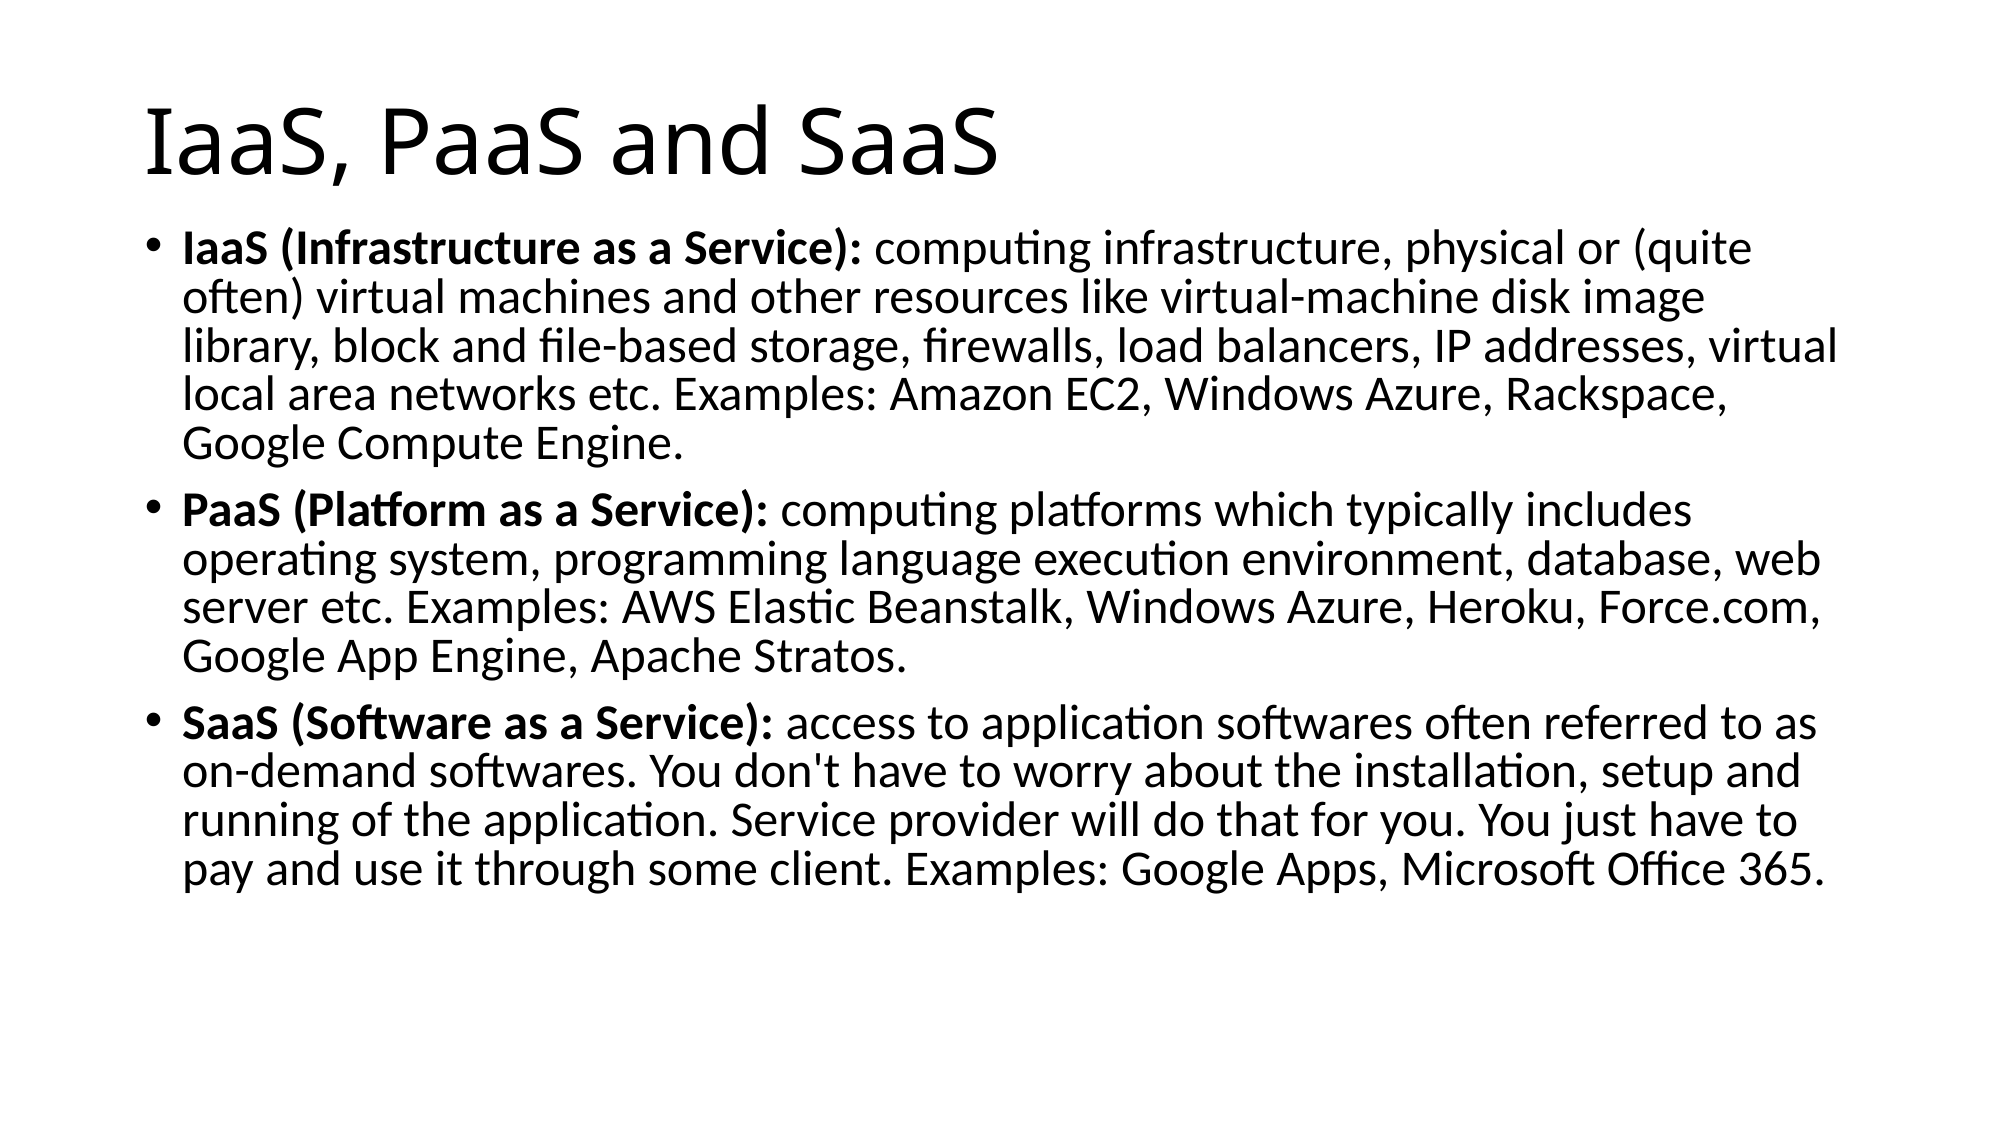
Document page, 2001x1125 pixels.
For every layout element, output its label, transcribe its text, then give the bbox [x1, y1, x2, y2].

title IaaS, PaaS and SaaS [136, 57, 1863, 218]
list IaaS (Infrastructure as a Service): computing infrastructure, physical or (quite often) virtual machines and other resources like virtual-machine disk image library, block and file-based storage, firewalls, load balancers, IP addresses, virtual local area networks etc. Examples: Amazon EC2, Windows Azure, Rackspace, Google Compute Engine. PaaS (Platform as a Service): computing platforms which typically includes operating system, programming language execution environment, database, web server etc. Examples: AWS Elastic Beanstalk, Windows Azure, Heroku, Force.com, Google App Engine, Apache Stratos. SaaS (Software as a Service): access to application softwares often referred to as on-demand softwares. You don't have to worry about the installation, setup and running of the application. Service provider will do that for you. You just have to pay and use it through some client. Examples: Google Apps, Microsoft Office 365. [136, 218, 1863, 1014]
